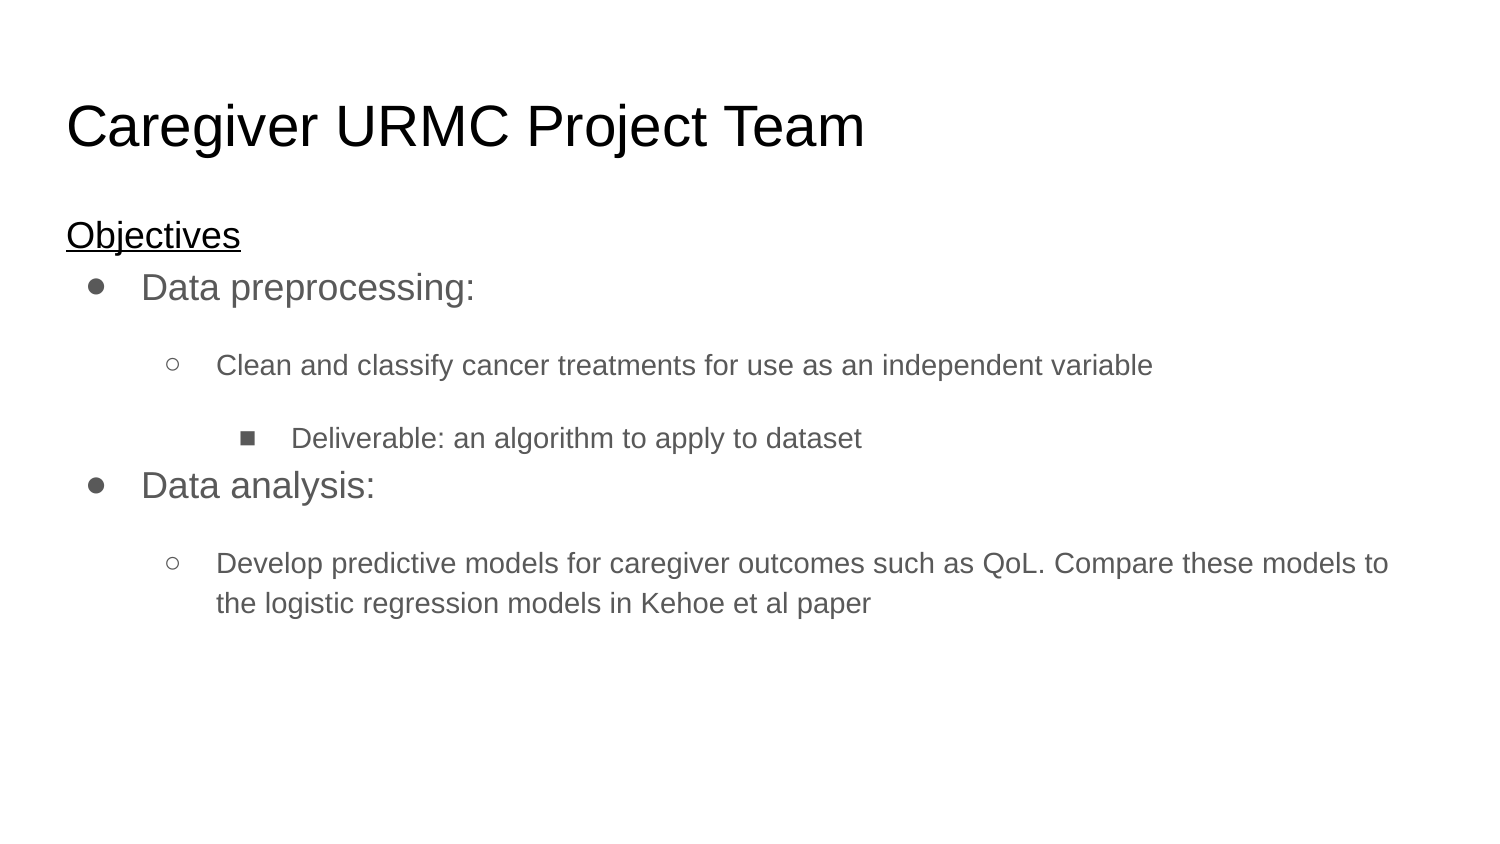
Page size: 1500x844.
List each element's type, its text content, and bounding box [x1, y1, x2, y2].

title Caregiver URMC Project Team [51, 72, 1449, 167]
list Objectives Data preprocessing: Clean and classify cancer treatments for use as an independent variable Deliverable: an algorithm to apply to dataset Data analysis: Develop predictive models for caregiver outcomes such as QoL. Compare these models to the logistic regression models in Kehoe et al paper [51, 189, 1449, 750]
